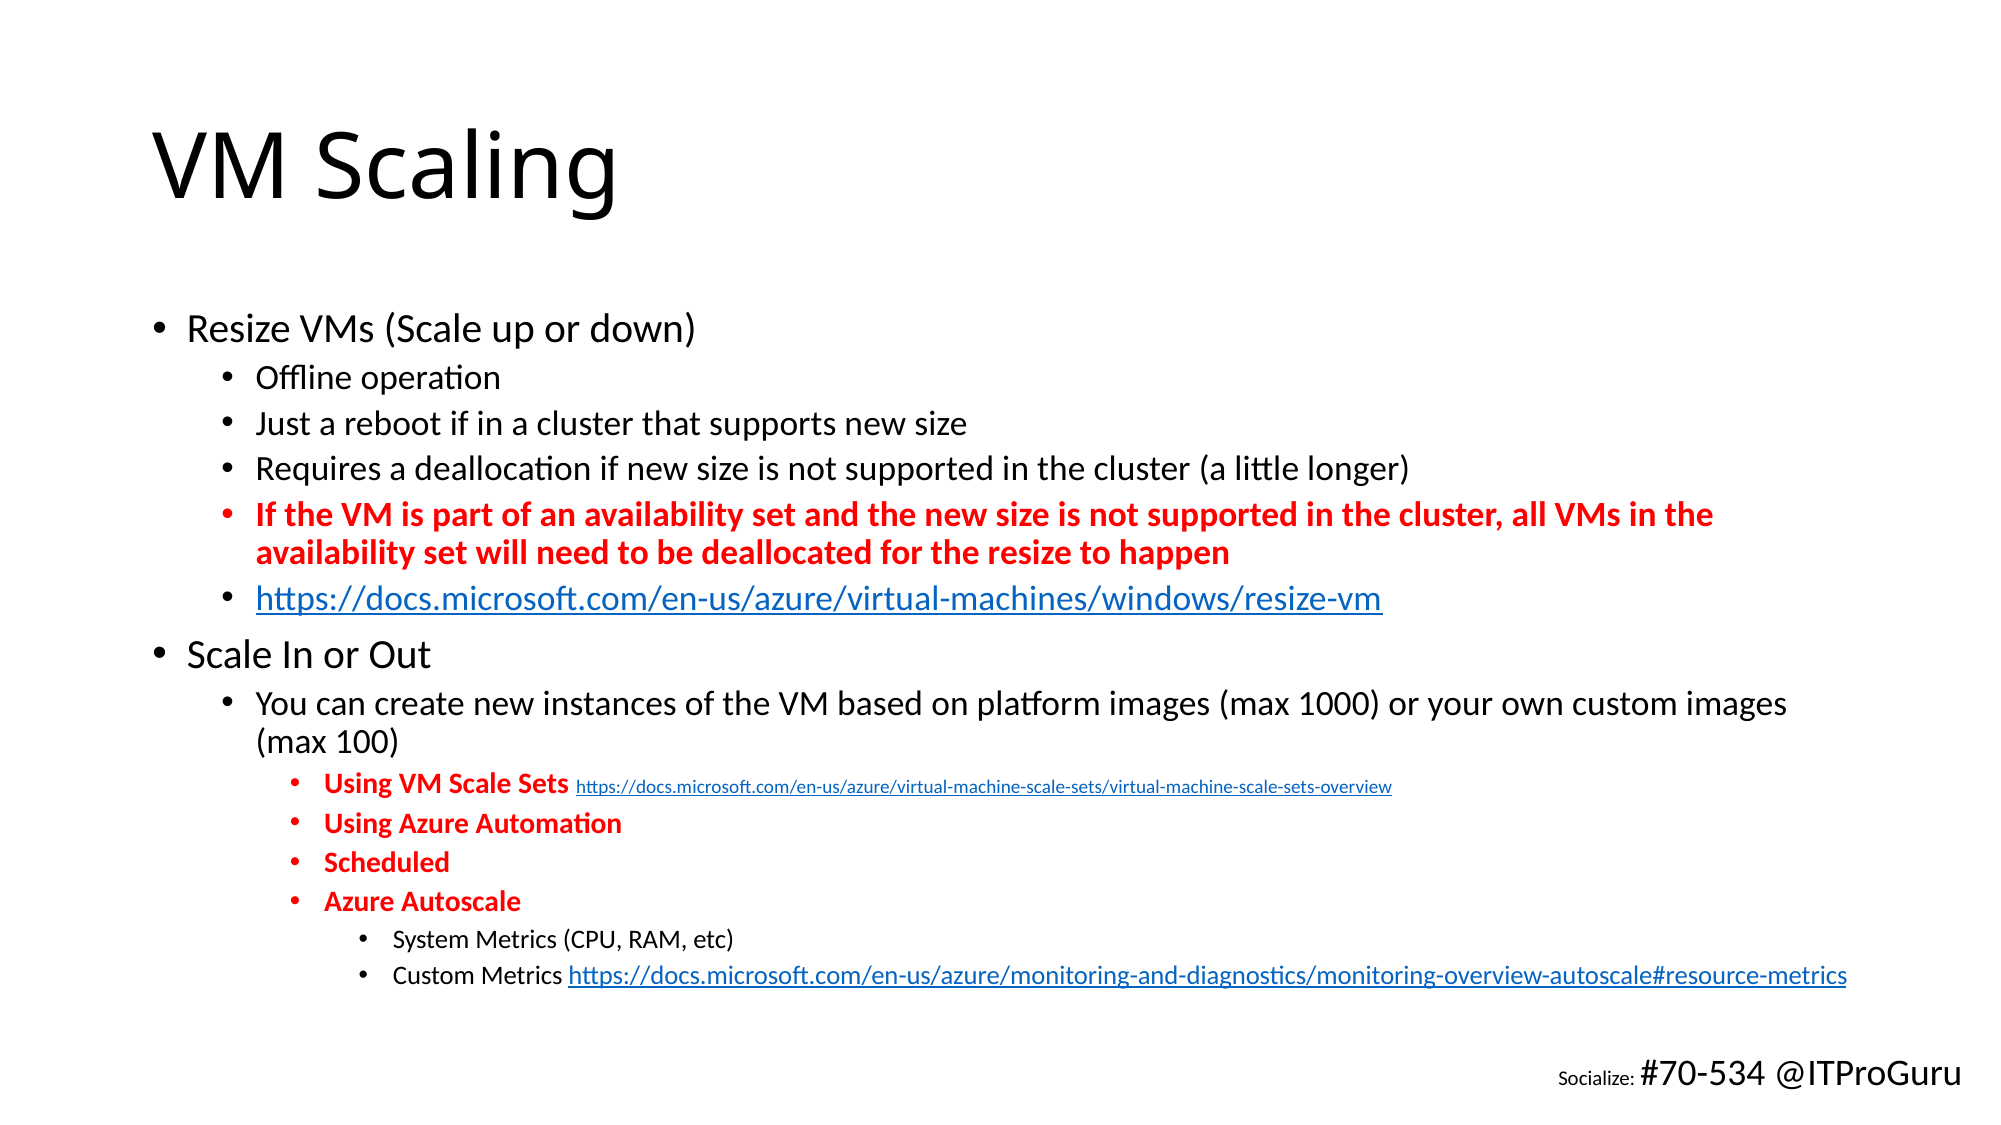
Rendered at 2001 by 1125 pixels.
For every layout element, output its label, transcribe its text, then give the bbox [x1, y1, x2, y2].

list Resize VMs (Scale up or down) Offline operation Just a reboot if in a cluster that supports new size Requires a deallocation if new size is not supported in the cluster (a little longer) If the VM is part of an availability set and the new size is not supported in the cluster, all VMs in the availability set will need to be deallocated for the resize to happen https://docs.microsoft.com/en-us/azure/virtual-machines/windows/resize-vm Scale In or Out You can create new instances of the VM based on platform images (max 1000) or your own custom images (max 100) Using VM Scale Sets https://docs.microsoft.com/en-us/azure/virtual-machine-scale-sets/virtual-machine-scale-sets-overview Using Azure Automation Scheduled Azure Autoscale System Metrics (CPU, RAM, etc) Custom Metrics https://docs.microsoft.com/en-us/azure/monitoring-and-diagnostics/monitoring-overview-autoscale#resource-metrics [137, 299, 1863, 1014]
title VM Scaling [137, 59, 1863, 278]
